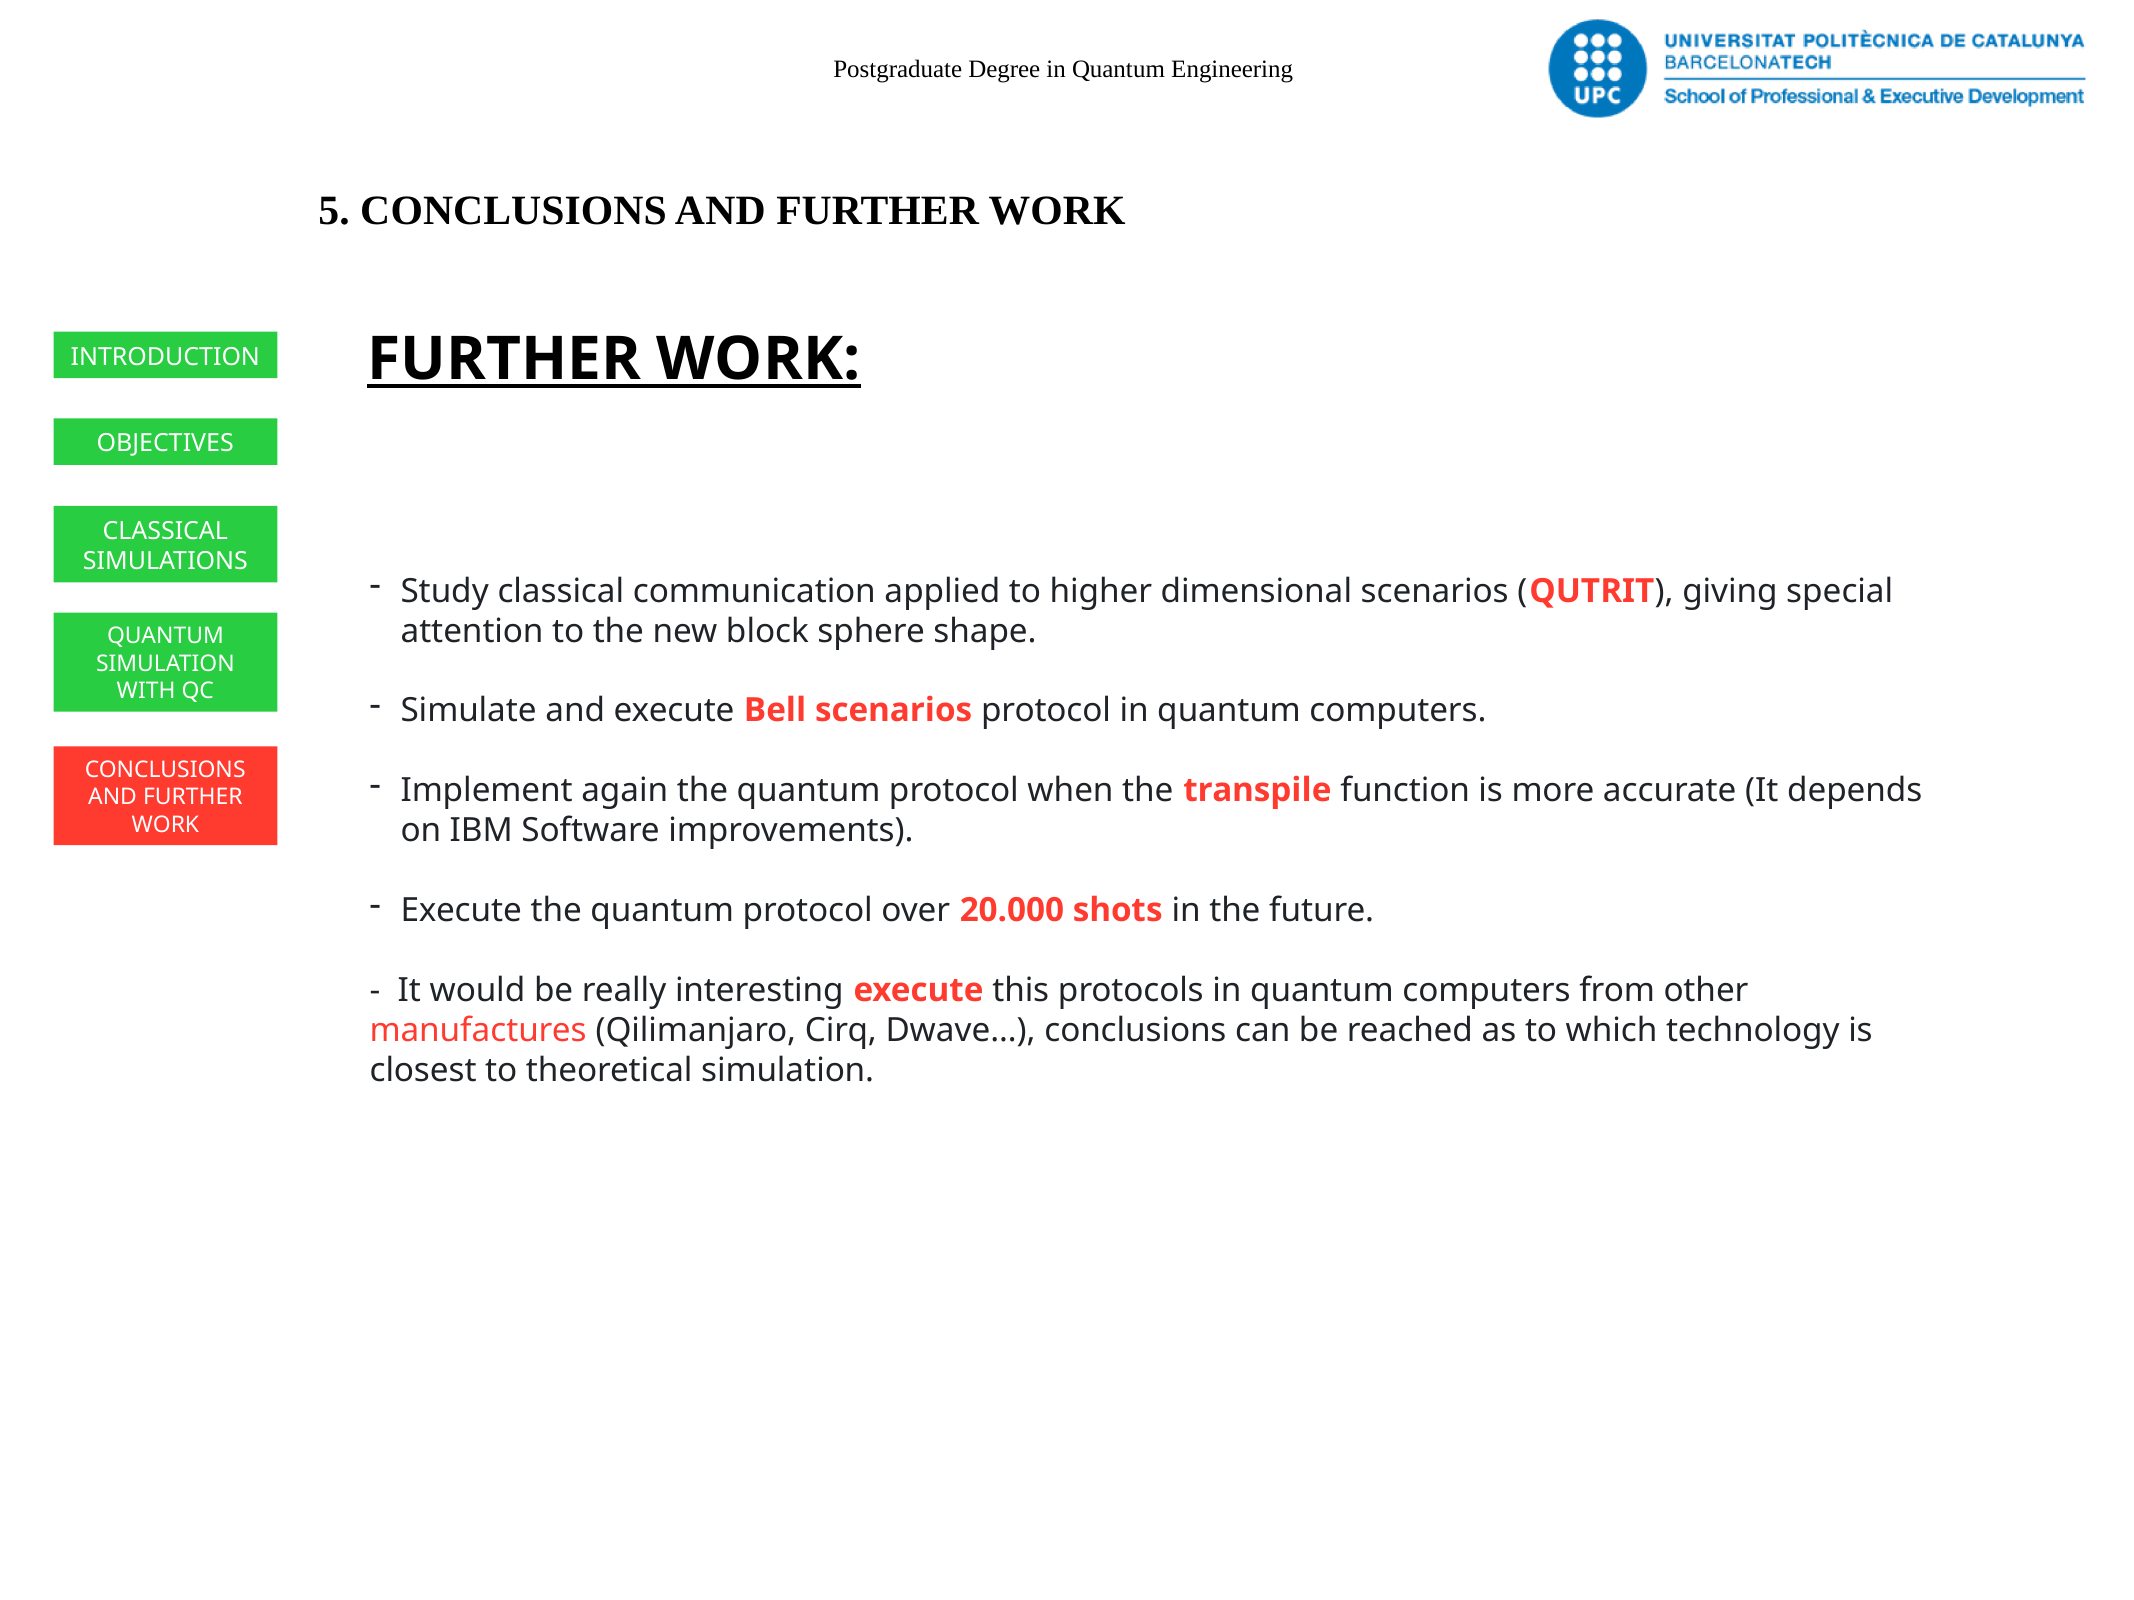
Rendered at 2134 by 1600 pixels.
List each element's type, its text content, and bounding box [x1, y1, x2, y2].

text_box 5. CONCLUSIONS AND FURTHER WORK [310, 174, 1135, 242]
text_box Postgraduate Degree in Quantum Engineering [825, 44, 1309, 91]
text_box CLASSICAL SIMULATIONS [53, 505, 278, 583]
text_box QUANTUM SIMULATION WITH QC [53, 612, 278, 712]
text_box INTRODUCTION [53, 331, 278, 379]
picture [1476, 0, 2134, 260]
text_box CONCLUSIONS AND FURTHER WORK [53, 746, 278, 846]
text_box Study classical communication applied to higher dimensional scenarios (QUTRIT), giving special attention to the new block sphere shape. Simulate and execute Bell scenarios protocol in quantum computers. Implement again the quantum protocol when the transpile function is more accurate (It depends on IBM Software improvements). Execute the quantum protocol over 20.000 shots in the future. - It would be really interesting execute this protocols in quantum computers from other manufactures (Qilimanjaro, Cirq, Dwave…), conclusions can be reached as to which technology is closest to theoretical simulation. [361, 520, 1978, 1136]
text_box FURTHER WORK: [358, 310, 870, 400]
text_box OBJECTIVES [53, 418, 278, 465]
